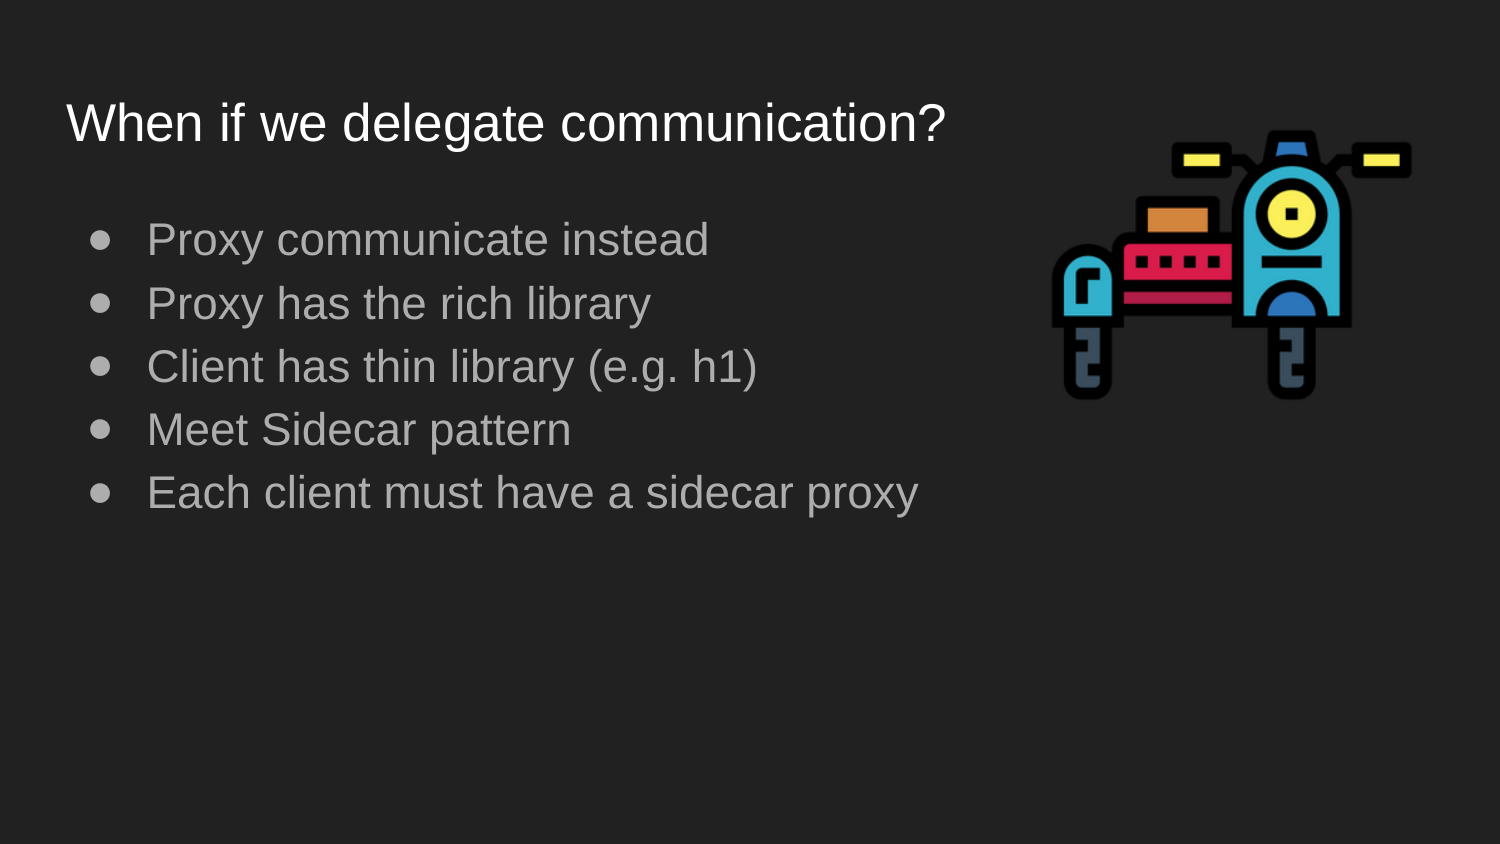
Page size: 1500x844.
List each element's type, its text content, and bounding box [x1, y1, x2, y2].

picture [1044, 86, 1420, 462]
list Proxy communicate instead Proxy has the rich library Client has thin library (e.g. h1) Meet Sidecar pattern Each client must have a sidecar proxy [56, 186, 1076, 777]
title When if we delegate communication? [51, 72, 1449, 167]
